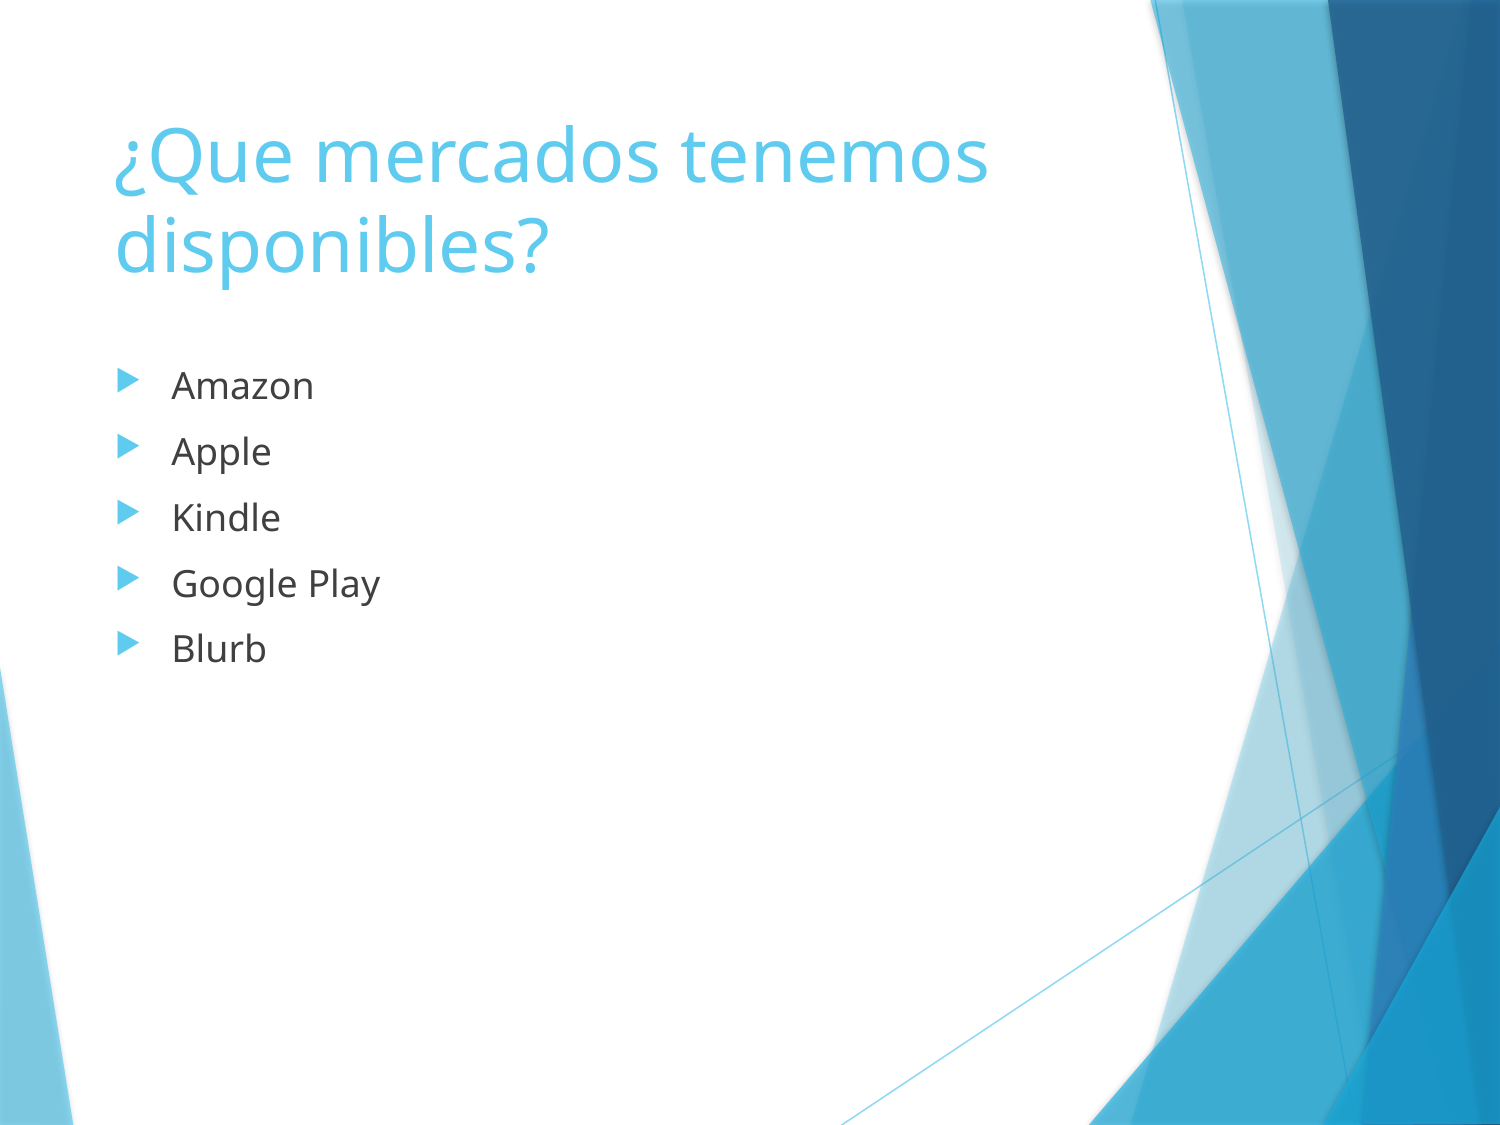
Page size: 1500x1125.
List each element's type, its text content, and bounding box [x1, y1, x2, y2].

title ¿Que mercados tenemos disponibles? [99, 99, 1142, 317]
list Amazon Apple Kindle Google Play Blurb [99, 354, 1142, 992]
